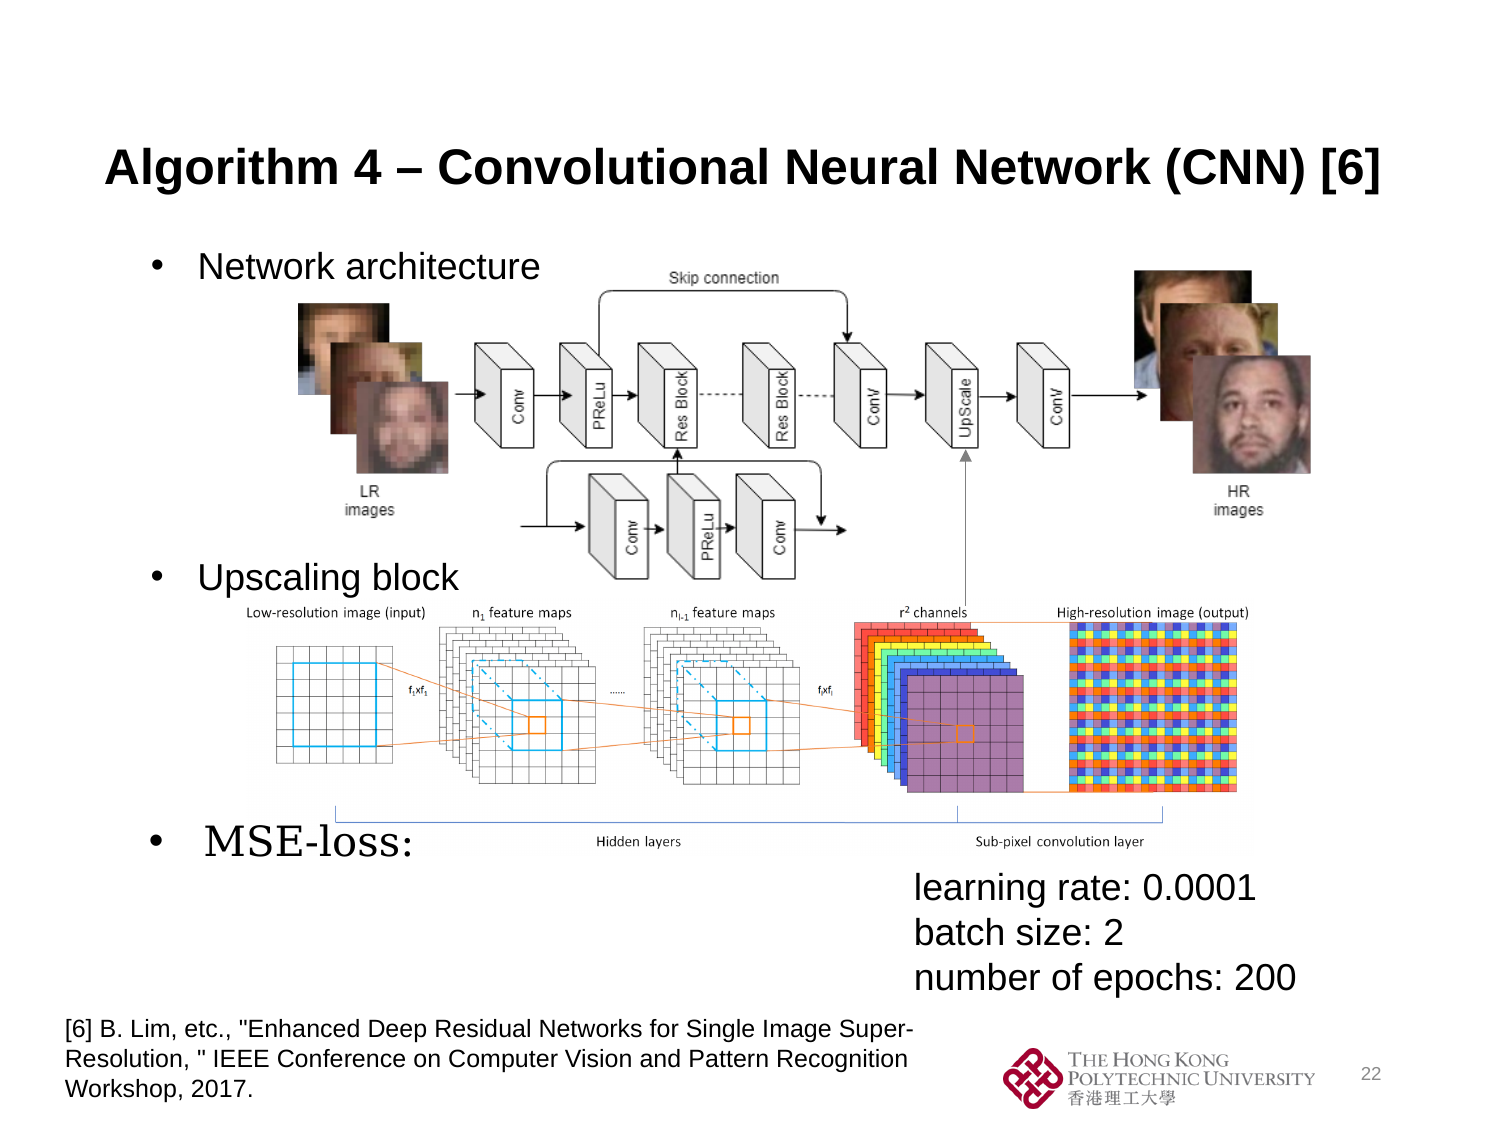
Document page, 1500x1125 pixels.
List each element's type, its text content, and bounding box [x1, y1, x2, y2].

picture [246, 598, 1254, 856]
text_box Network architecture [136, 234, 556, 295]
text_box [6] B. Lim, etc., "Enhanced Deep Residual Networks for Single Image Super-Resolution, " IEEE Conference on Computer Vision and Pattern Recognition Workshop, 2017. [49, 1005, 945, 1111]
title Algorithm 4 – Convolutional Neural Network (CNN) [6] [89, 59, 1411, 278]
text_box learning rate: 0.0001 batch size: 2 number of epochs: 200 [899, 855, 1312, 1005]
picture [298, 264, 1312, 581]
picture [1003, 1048, 1315, 1109]
text_box Upscaling block [135, 545, 475, 605]
slide_number 22 [1059, 1042, 1397, 1103]
